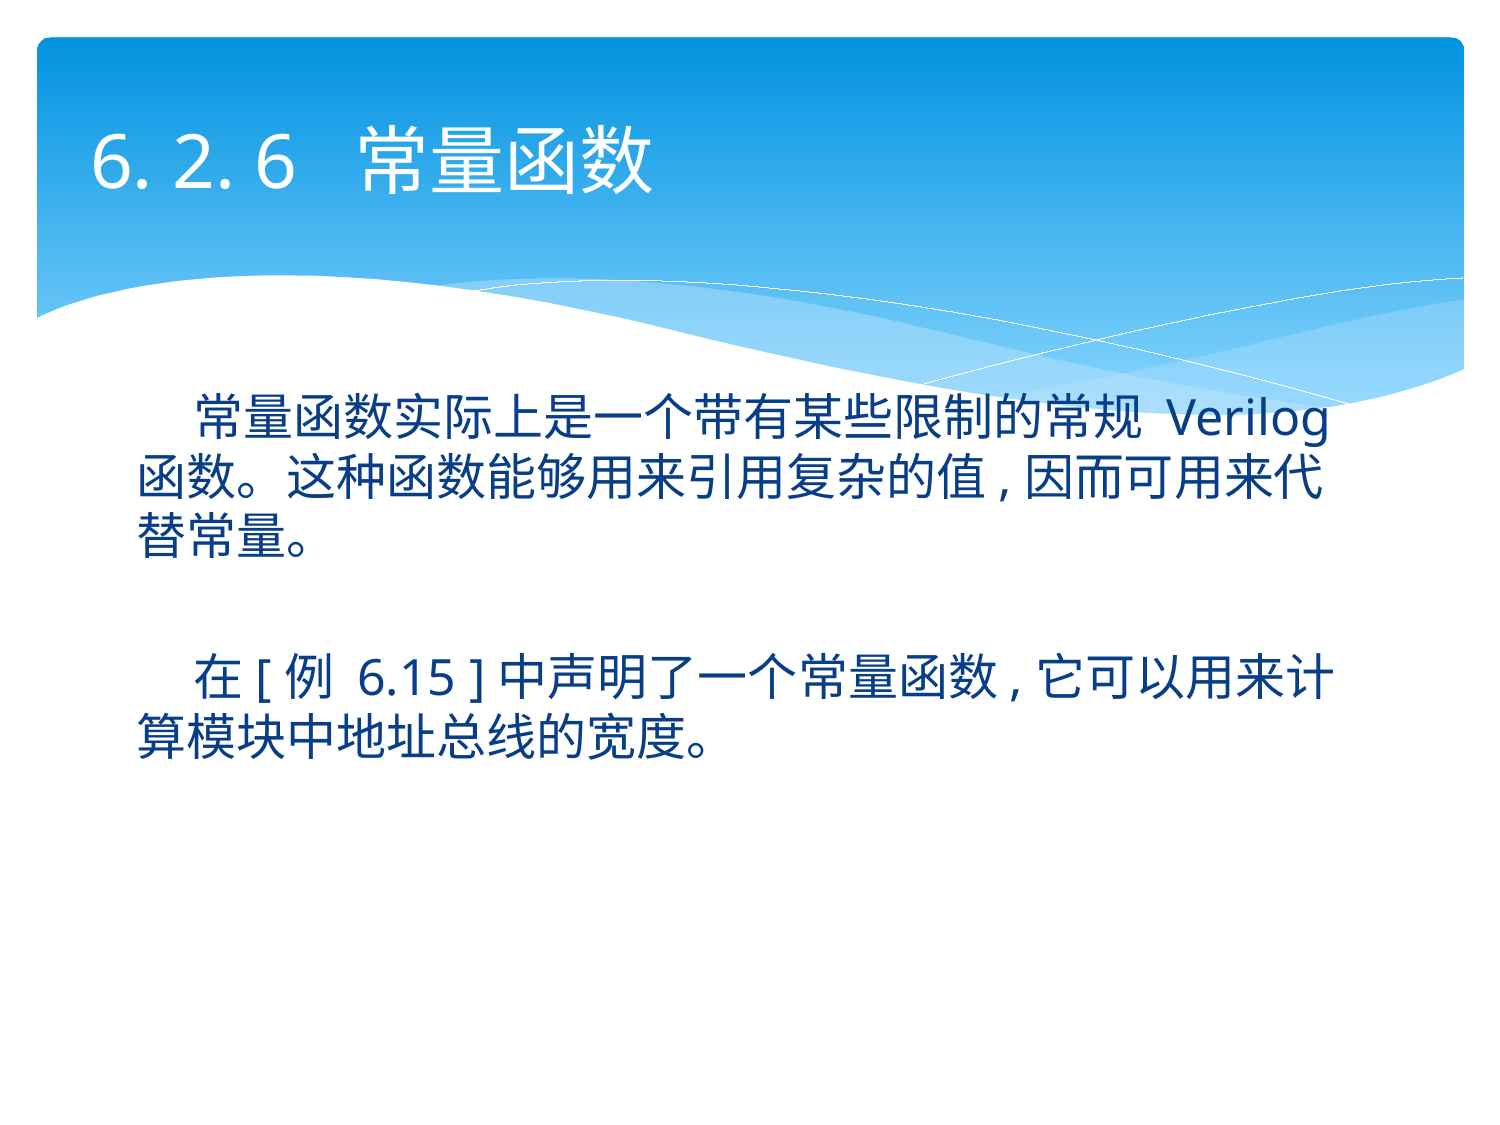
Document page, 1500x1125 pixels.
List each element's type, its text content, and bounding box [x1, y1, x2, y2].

title 6. 2. 6 常量函数 [75, 55, 1425, 261]
list 常量函数实际上是一个带有某些限制的常规 Verilog 函数。这种函数能够用来引用复杂的值,因而可用来代替常量。 在[例 6.15 ]中声明了一个常量函数,它可以用来计算模块中地址总线的宽度。 [121, 377, 1379, 982]
